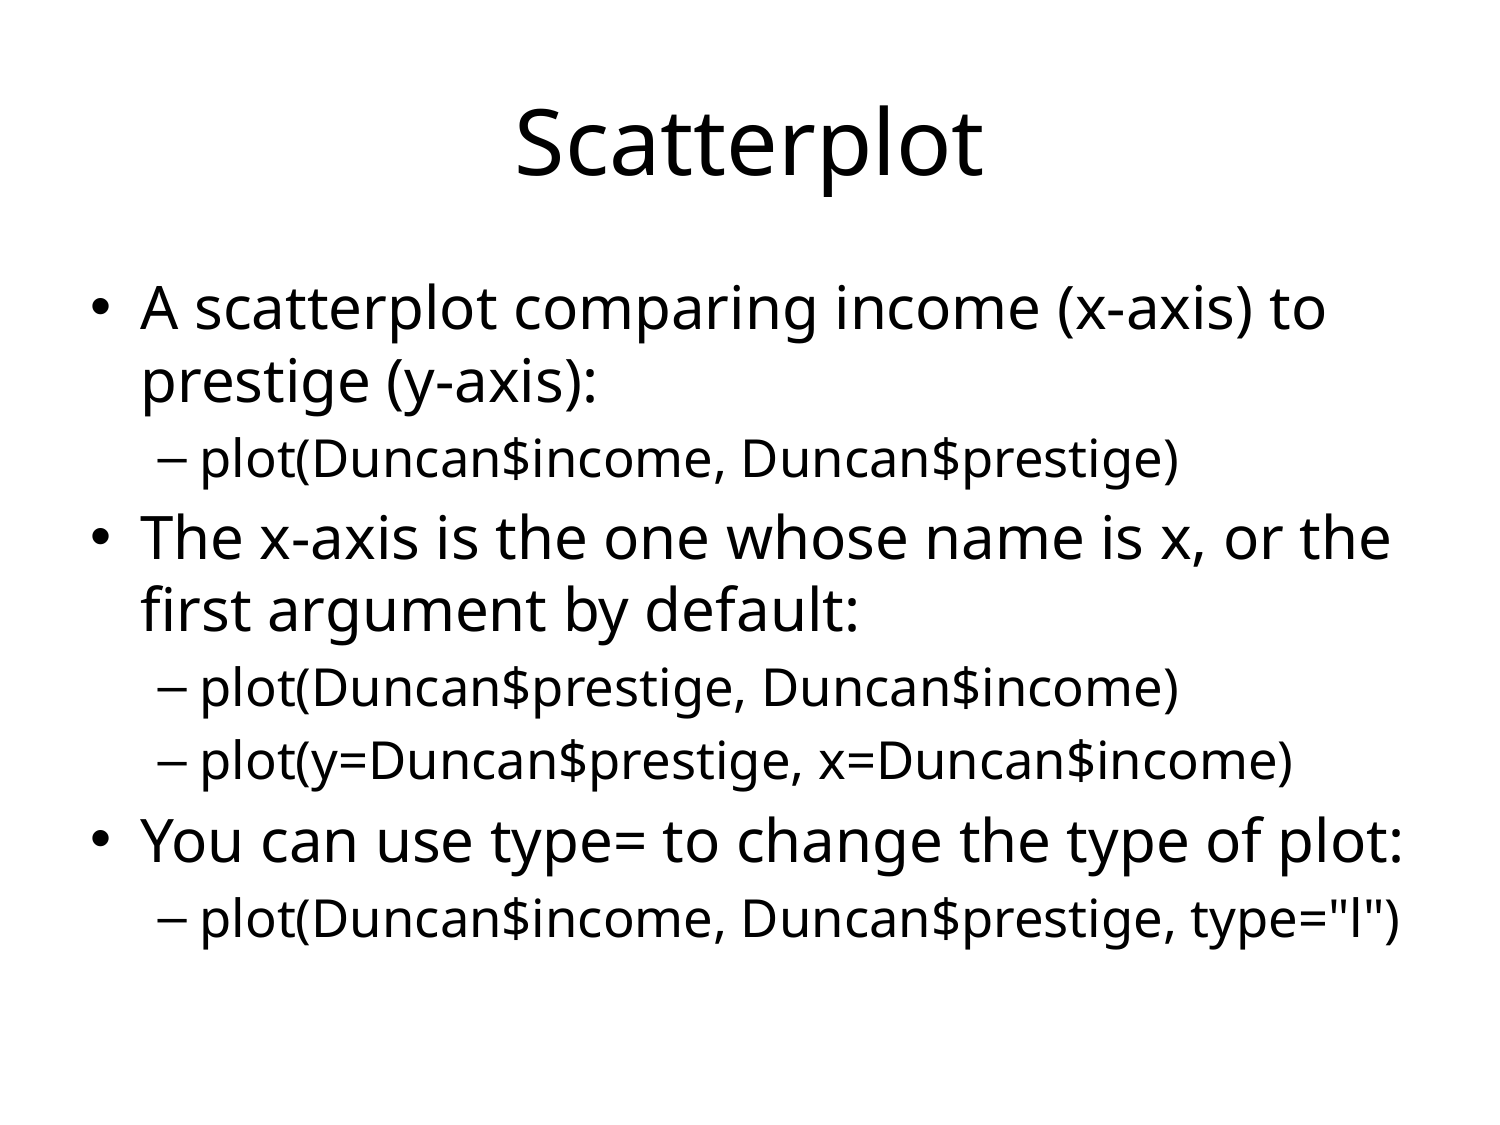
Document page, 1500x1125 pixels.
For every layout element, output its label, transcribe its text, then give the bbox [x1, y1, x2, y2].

title Scatterplot [75, 45, 1425, 233]
list A scatterplot comparing income (x-axis) to prestige (y-axis): plot(Duncan$income, Duncan$prestige) The x-axis is the one whose name is x, or the first argument by default: plot(Duncan$prestige, Duncan$income) plot(y=Duncan$prestige, x=Duncan$income) You can use type= to change the type of plot: plot(Duncan$income, Duncan$prestige, type="l") [75, 262, 1425, 1005]
